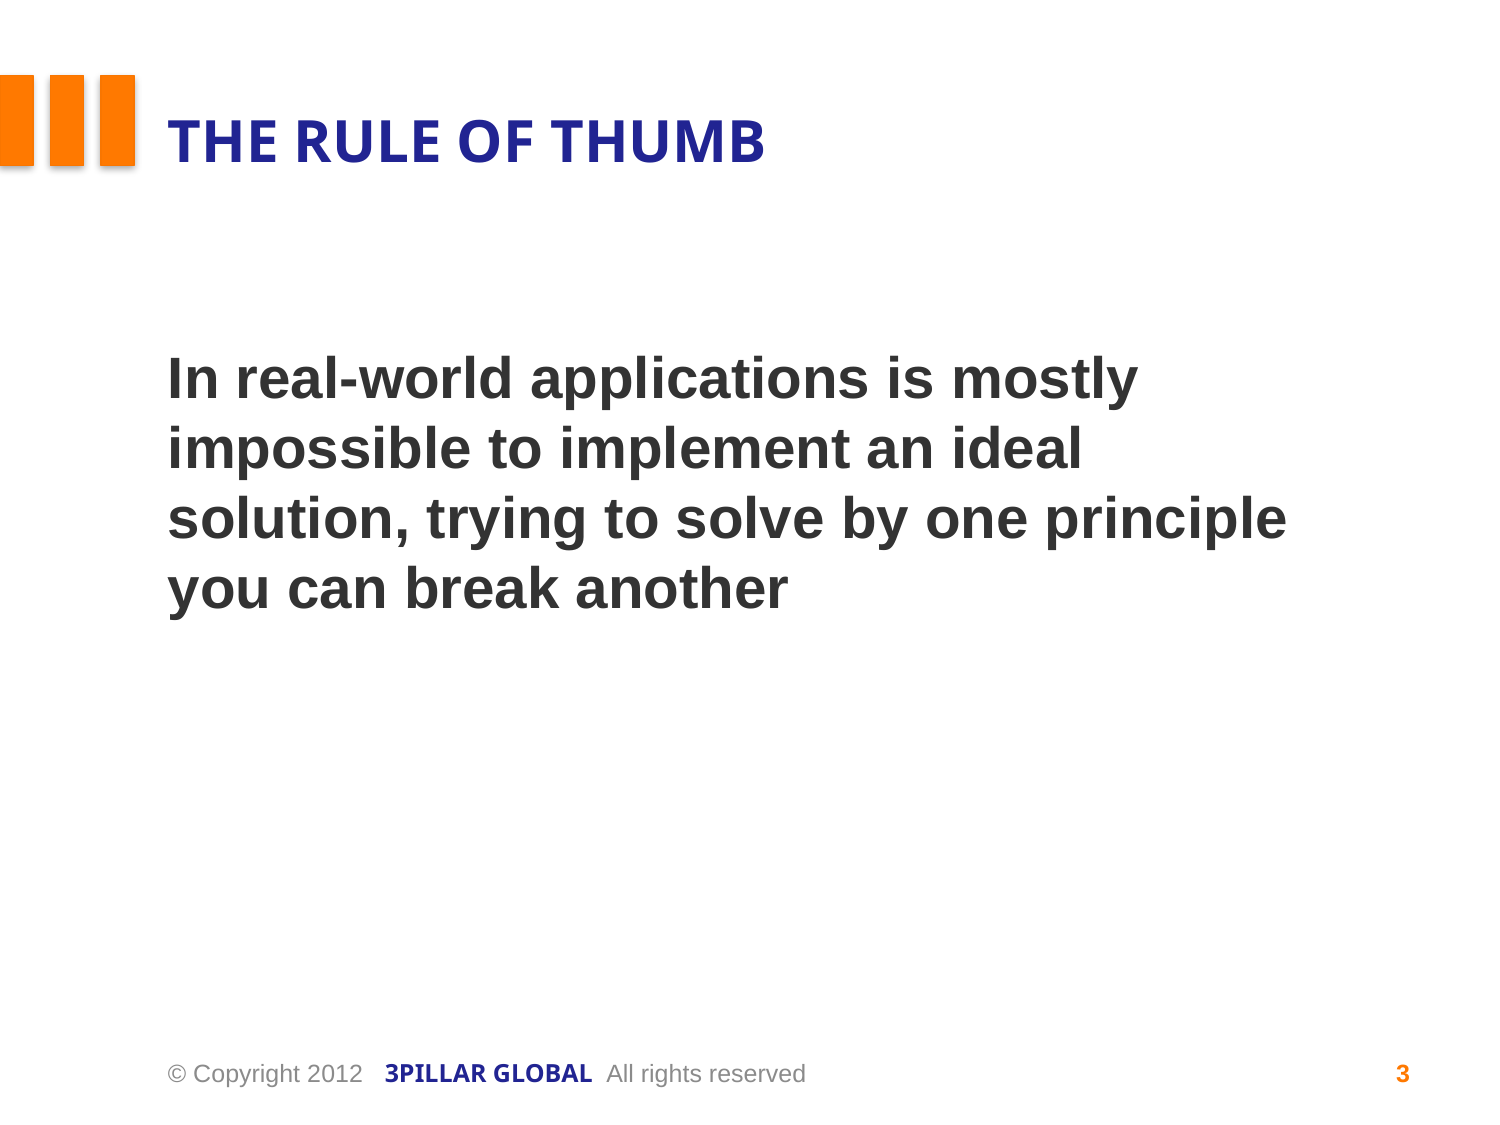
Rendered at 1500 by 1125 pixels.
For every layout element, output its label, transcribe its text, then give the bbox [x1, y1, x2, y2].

list In real-world applications is mostly impossible to implement an ideal solution, trying to solve by one principle you can break another [153, 262, 1425, 1005]
slide_number 3 [1074, 1042, 1425, 1103]
title The rule of thumb [153, 45, 1425, 233]
footer © Copyright 2012 3PILLAR GLOBAL All rights reserved [153, 1042, 988, 1103]
